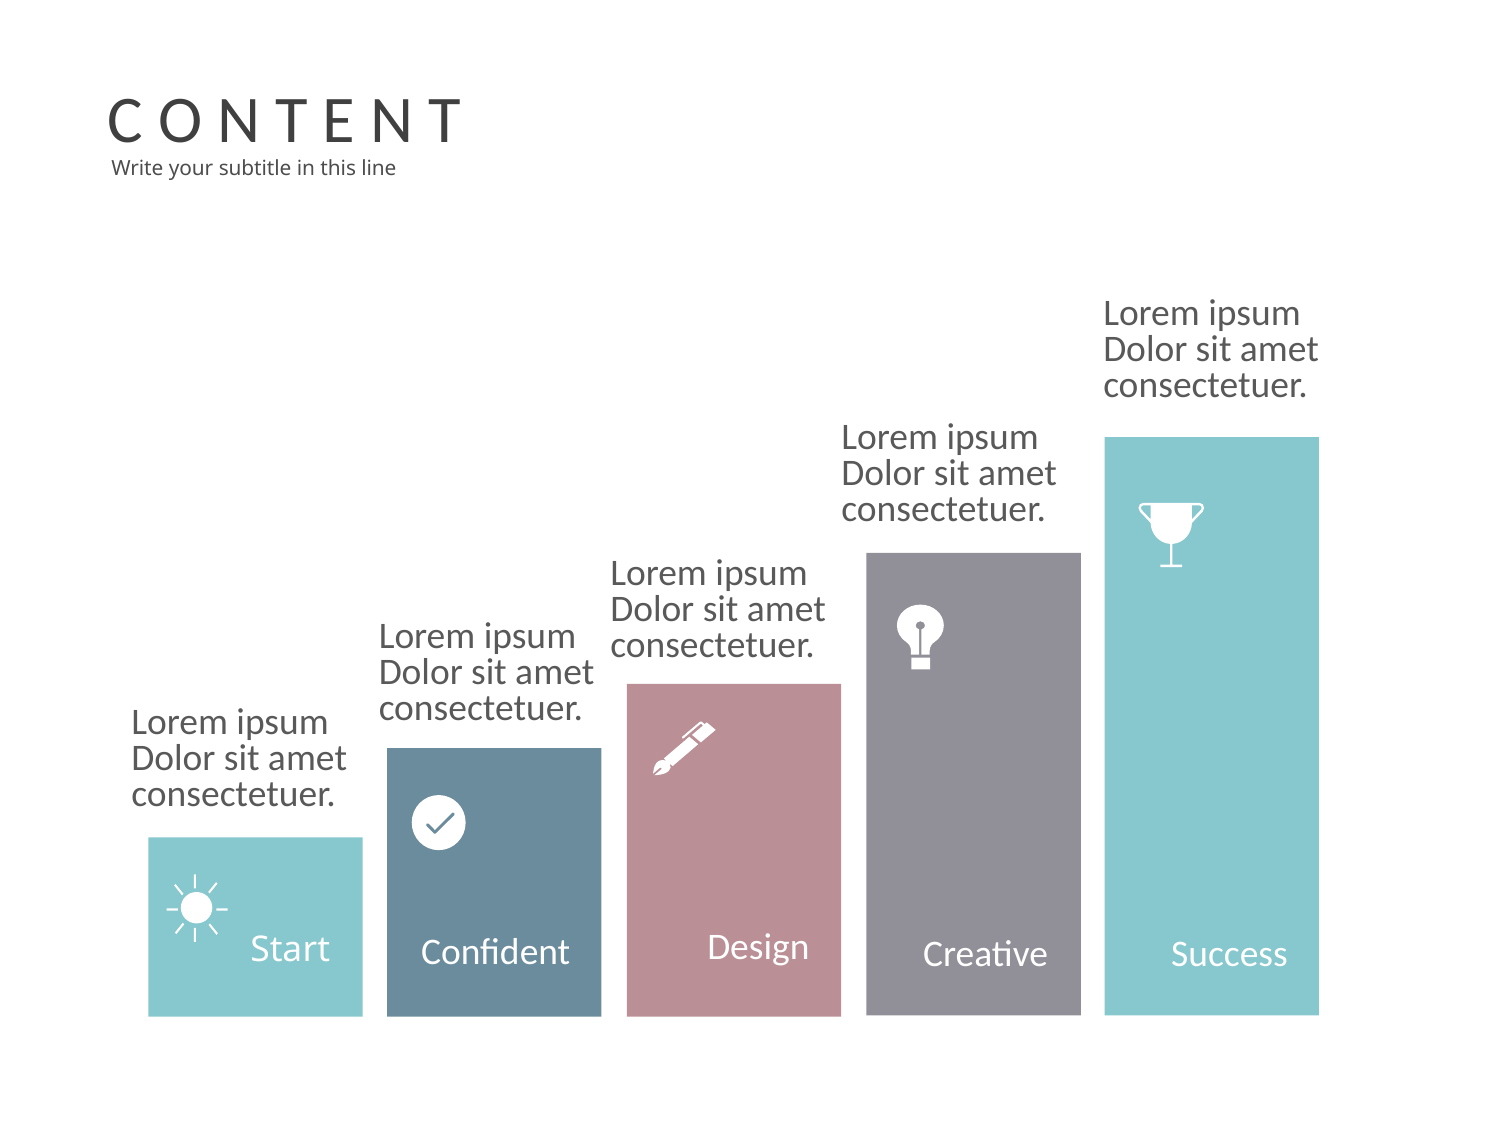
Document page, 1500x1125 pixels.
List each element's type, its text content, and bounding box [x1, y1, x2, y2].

text_box Lorem ipsum Dolor sit amet consectetuer. [595, 549, 867, 673]
text_box [866, 552, 1081, 1016]
text_box [387, 748, 602, 1017]
text_box Write your subtitle in this line [111, 154, 425, 189]
text_box Lorem ipsum Dolor sit amet consectetuer. [1088, 289, 1360, 412]
text_box Lorem ipsum Dolor sit amet consectetuer. [364, 612, 635, 736]
text_box [148, 837, 363, 1017]
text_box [651, 721, 817, 985]
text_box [166, 874, 337, 985]
text_box Lorem ipsum Dolor sit amet consectetuer. [826, 413, 1098, 536]
text_box [626, 683, 842, 1017]
text_box C O N T E N T [93, 68, 476, 164]
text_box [390, 794, 577, 985]
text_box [1129, 502, 1295, 988]
text_box [1104, 437, 1319, 1016]
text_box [889, 604, 1055, 988]
text_box Lorem ipsum Dolor sit amet consectetuer. [116, 698, 388, 822]
